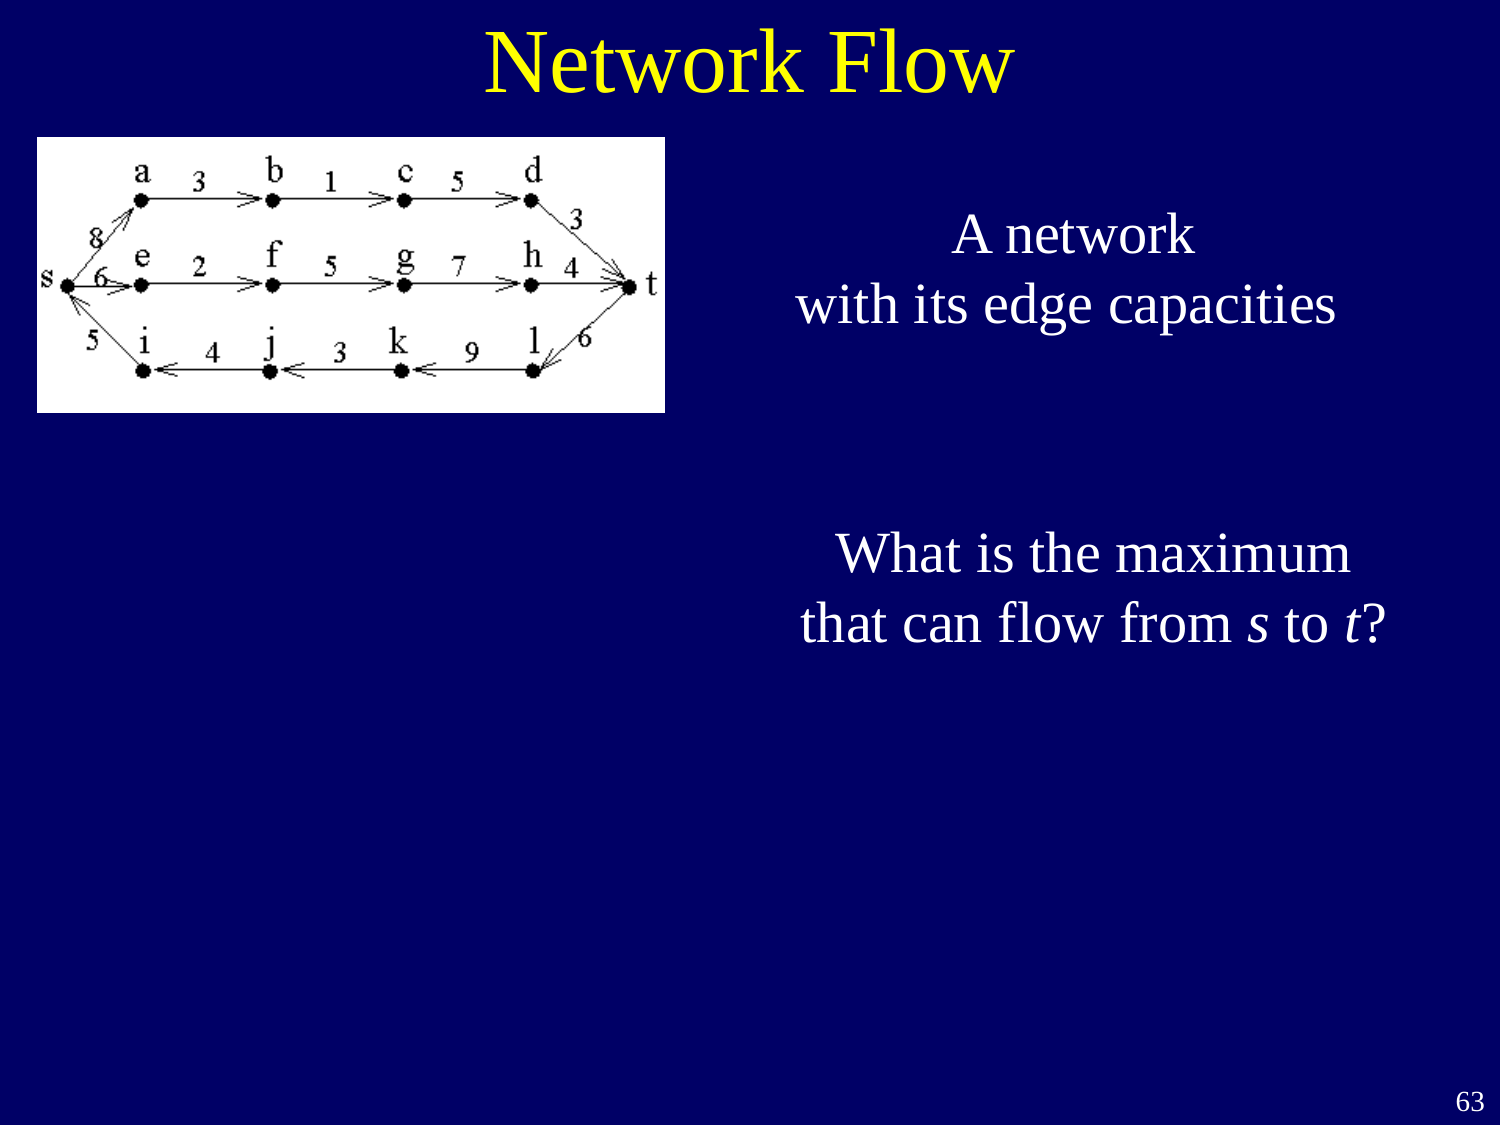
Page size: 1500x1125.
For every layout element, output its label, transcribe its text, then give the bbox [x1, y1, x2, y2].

text_box What is the maximum that can flow from s to t? [774, 507, 1413, 662]
text_box Network Flow [112, 0, 1388, 150]
text_box A network with its edge capacities [762, 187, 1400, 343]
picture [37, 137, 665, 413]
